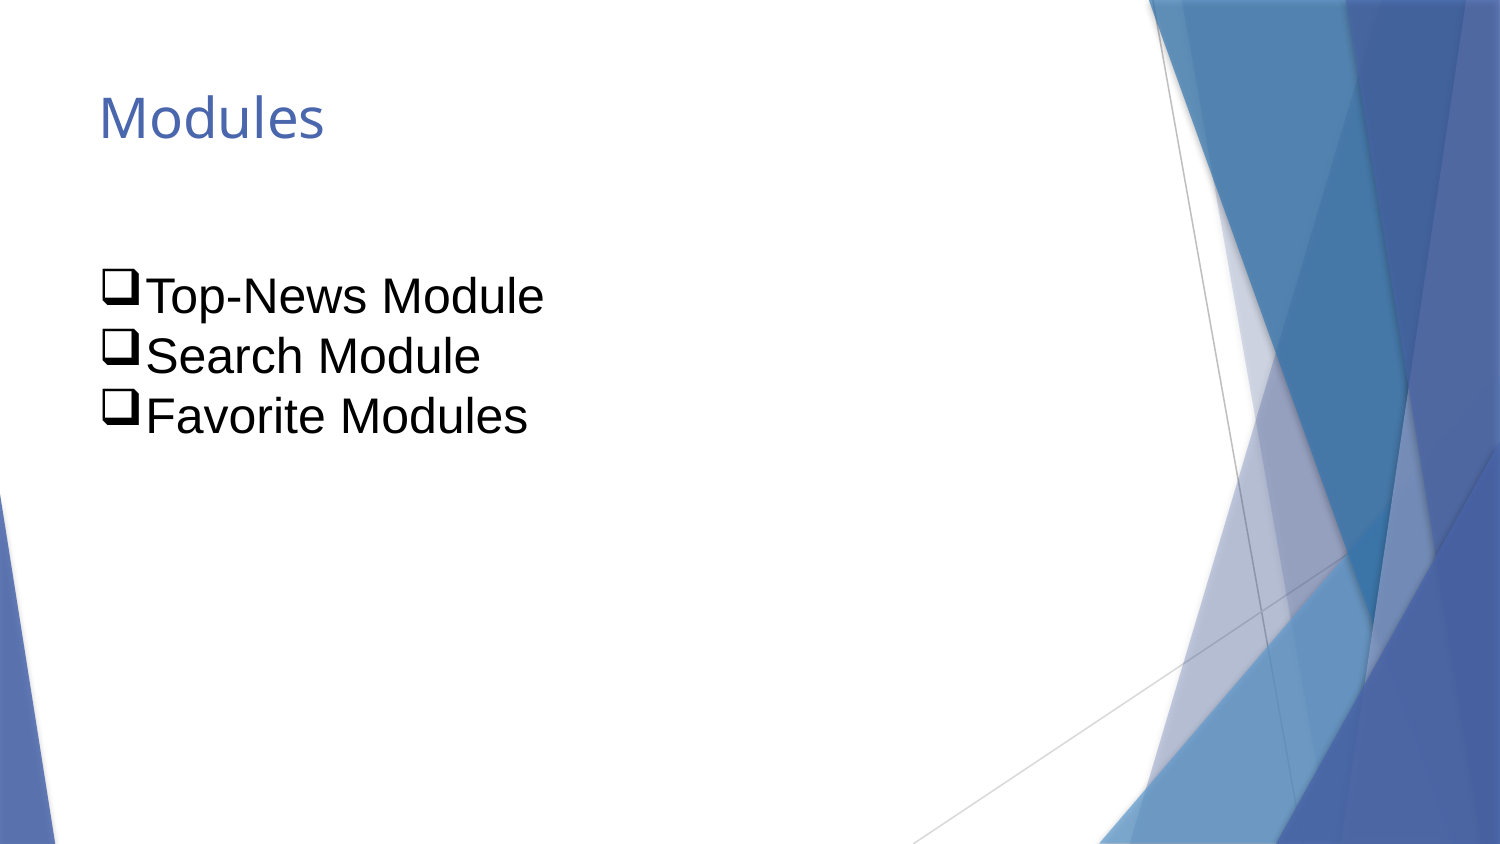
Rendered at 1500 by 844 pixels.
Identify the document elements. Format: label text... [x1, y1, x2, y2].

title Modules [83, 75, 1141, 238]
text_box Top-News Module Search Module Favorite Modules [83, 196, 866, 632]
